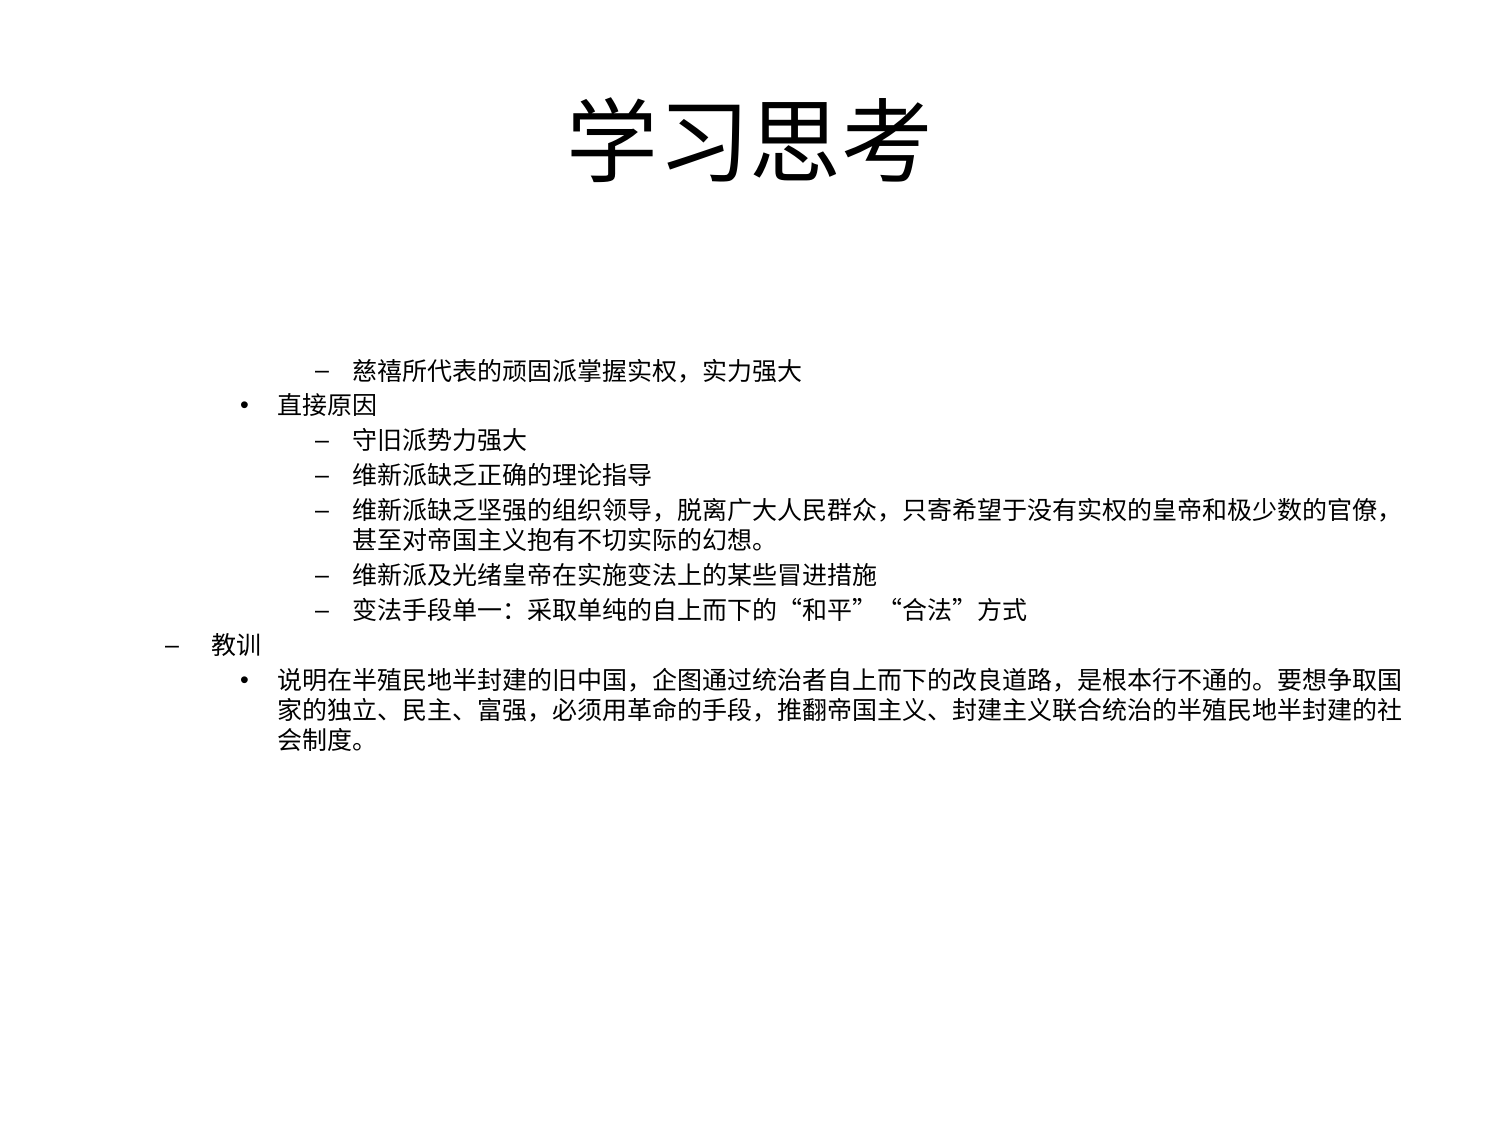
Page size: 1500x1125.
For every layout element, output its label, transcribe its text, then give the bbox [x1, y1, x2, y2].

title 学习思考 [75, 45, 1425, 233]
list 慈禧所代表的顽固派掌握实权，实力强大 直接原因 守旧派势力强大 维新派缺乏正确的理论指导 维新派缺乏坚强的组织领导，脱离广大人民群众，只寄希望于没有实权的皇帝和极少数的官僚，甚至对帝国主义抱有不切实际的幻想。 维新派及光绪皇帝在实施变法上的某些冒进措施 变法手段单一：采取单纯的自上而下的“和平”“合法”方式 教训 说明在半殖民地半封建的旧中国，企图通过统治者自上而下的改良道路，是根本行不通的。要想争取国家的独立、民主、富强，必须用革命的手段，推翻帝国主义、封建主义联合统治的半殖民地半封建的社会制度。 [75, 262, 1425, 1005]
